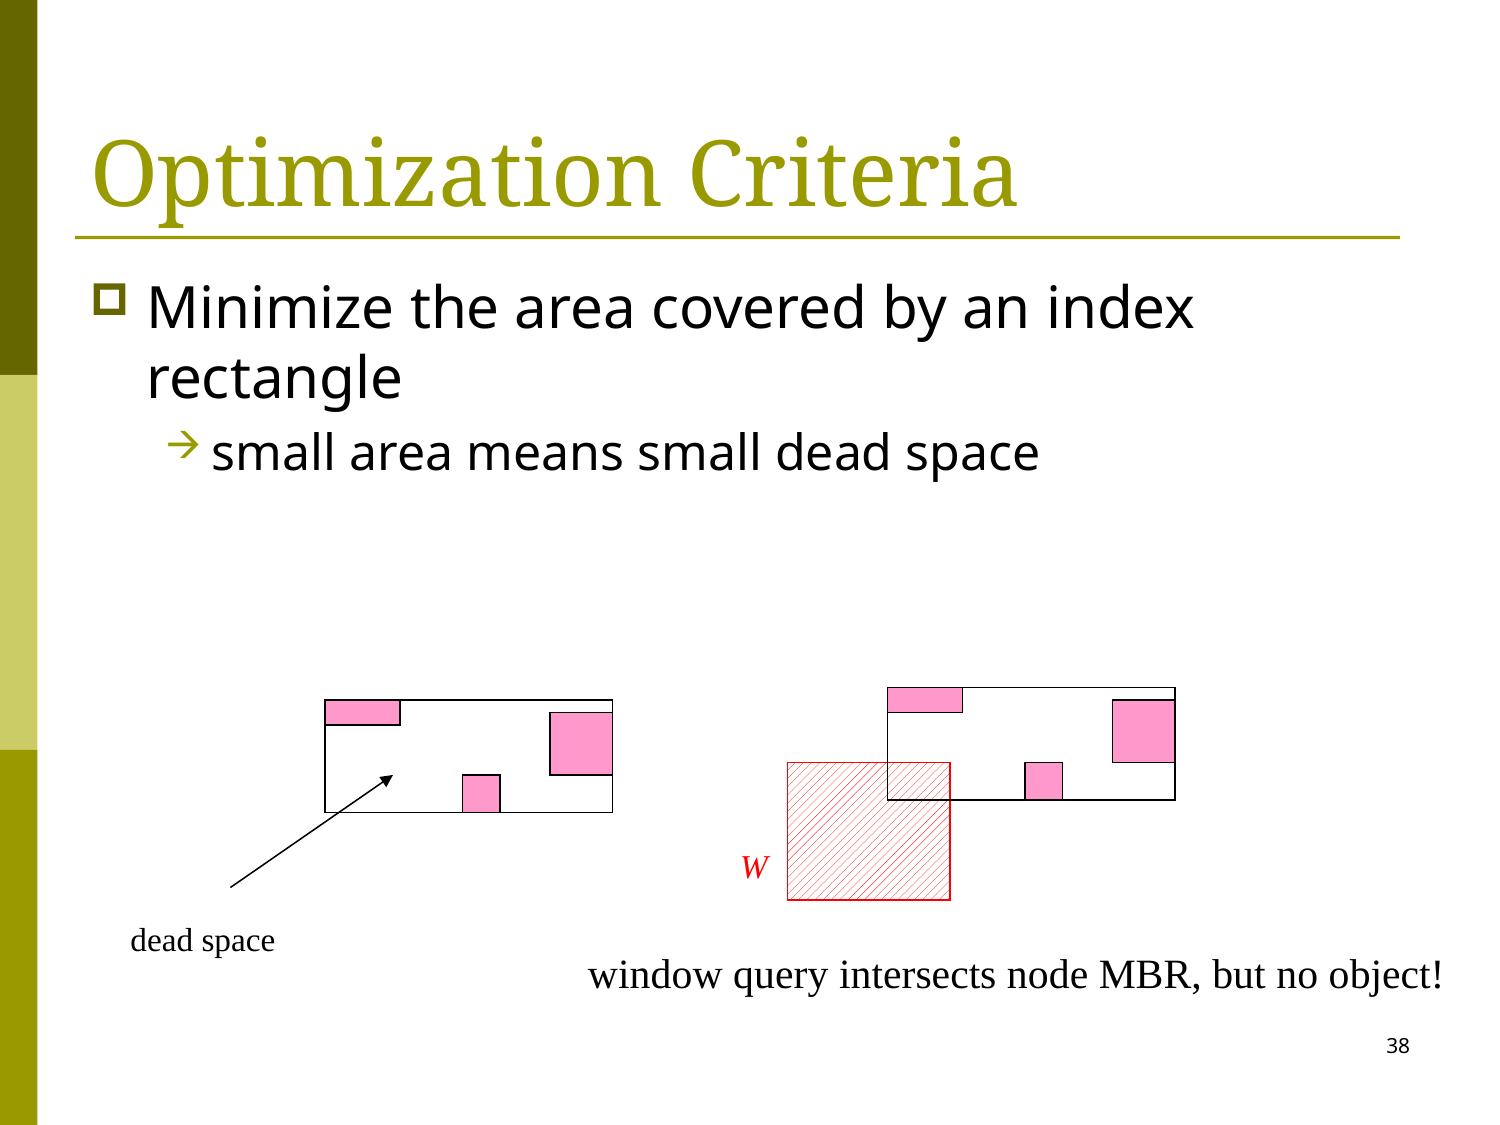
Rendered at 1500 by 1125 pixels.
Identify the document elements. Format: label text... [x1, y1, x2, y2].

text_box window query intersects node MBR, but no object! [572, 939, 1461, 1005]
title Optimization Criteria [75, 45, 1425, 233]
text_box [1112, 699, 1175, 763]
text_box dead space [115, 910, 292, 966]
text_box [549, 712, 613, 775]
slide_number 38 [1074, 1025, 1425, 1100]
text_box W [725, 837, 784, 893]
text_box [1025, 762, 1063, 800]
text_box [324, 699, 400, 725]
text_box [887, 687, 963, 713]
text_box [462, 774, 500, 813]
text_box [887, 687, 1175, 800]
text_box [324, 699, 613, 813]
list Minimize the area covered by an index rectangle small area means small dead space [75, 262, 1425, 1063]
